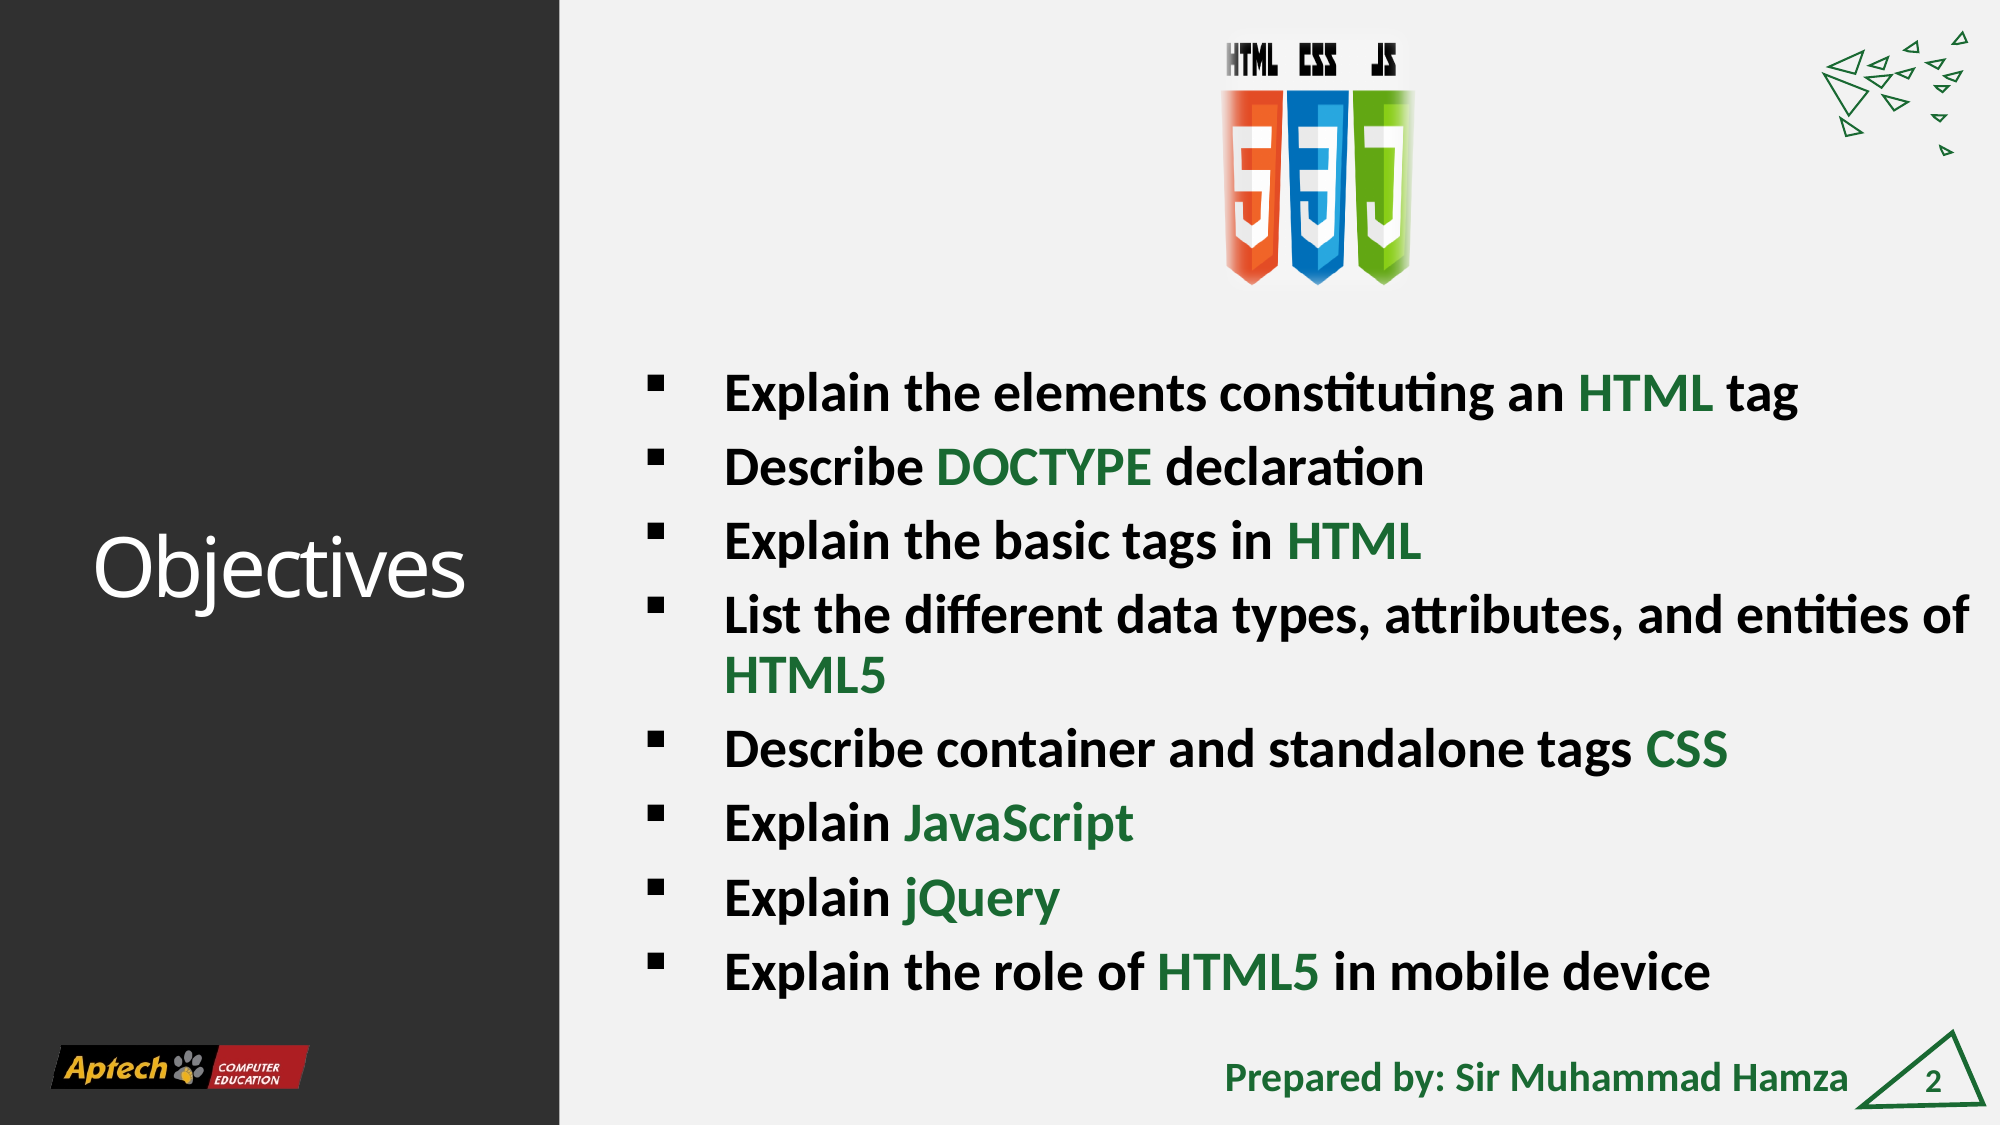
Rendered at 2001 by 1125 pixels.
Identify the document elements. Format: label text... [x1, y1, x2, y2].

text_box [1821, 32, 1968, 156]
text_box [1957, 1040, 1985, 1106]
slide_number 2 [1908, 1037, 1957, 1120]
text_box Objectives [0, 0, 560, 1125]
text_box [1945, 1030, 1956, 1037]
picture [1213, 15, 1422, 304]
subtitle Explain the elements constituting an HTML tag Describe DOCTYPE declaration Explain the basic tags in HTML List the different data types, attributes, and entities of HTML5 Describe container and standalone tags CSS Explain JavaScript Explain jQuery Explain the role of HTML5 in mobile device [628, 355, 2000, 1016]
text_box Prepared by: Sir Muhammad Hamza [1199, 1044, 1875, 1105]
text_box [1858, 1067, 1908, 1109]
picture [47, 933, 325, 1089]
